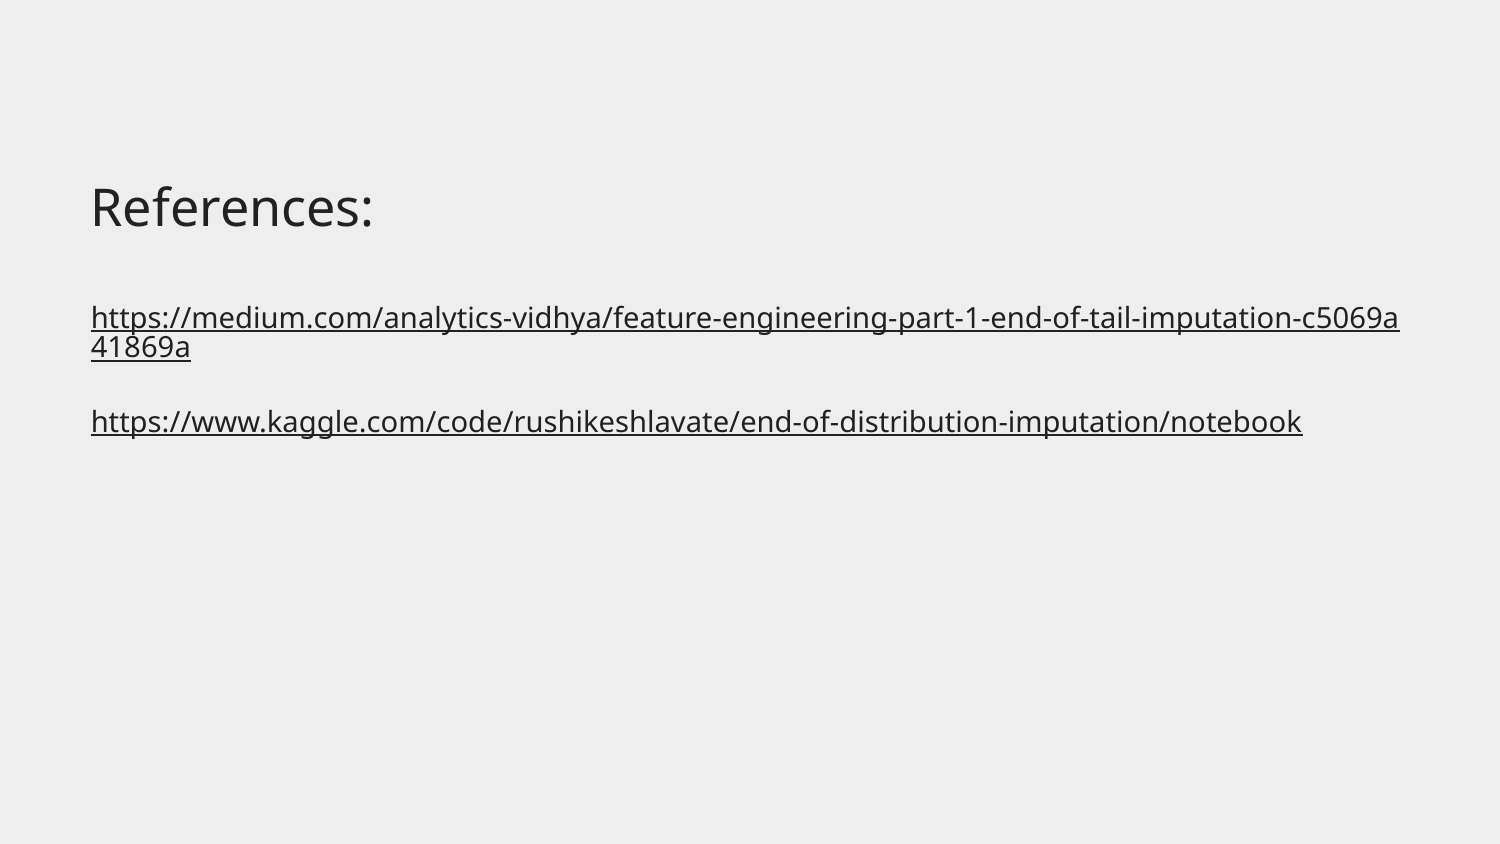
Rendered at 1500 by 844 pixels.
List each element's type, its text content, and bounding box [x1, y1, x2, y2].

text_box References: https://medium.com/analytics-vidhya/feature-engineering-part-1-end-of-tail-imputation-c5069a41869a https://www.kaggle.com/code/rushikeshlavate/end-of-distribution-imputation/notebook [75, 159, 1432, 499]
